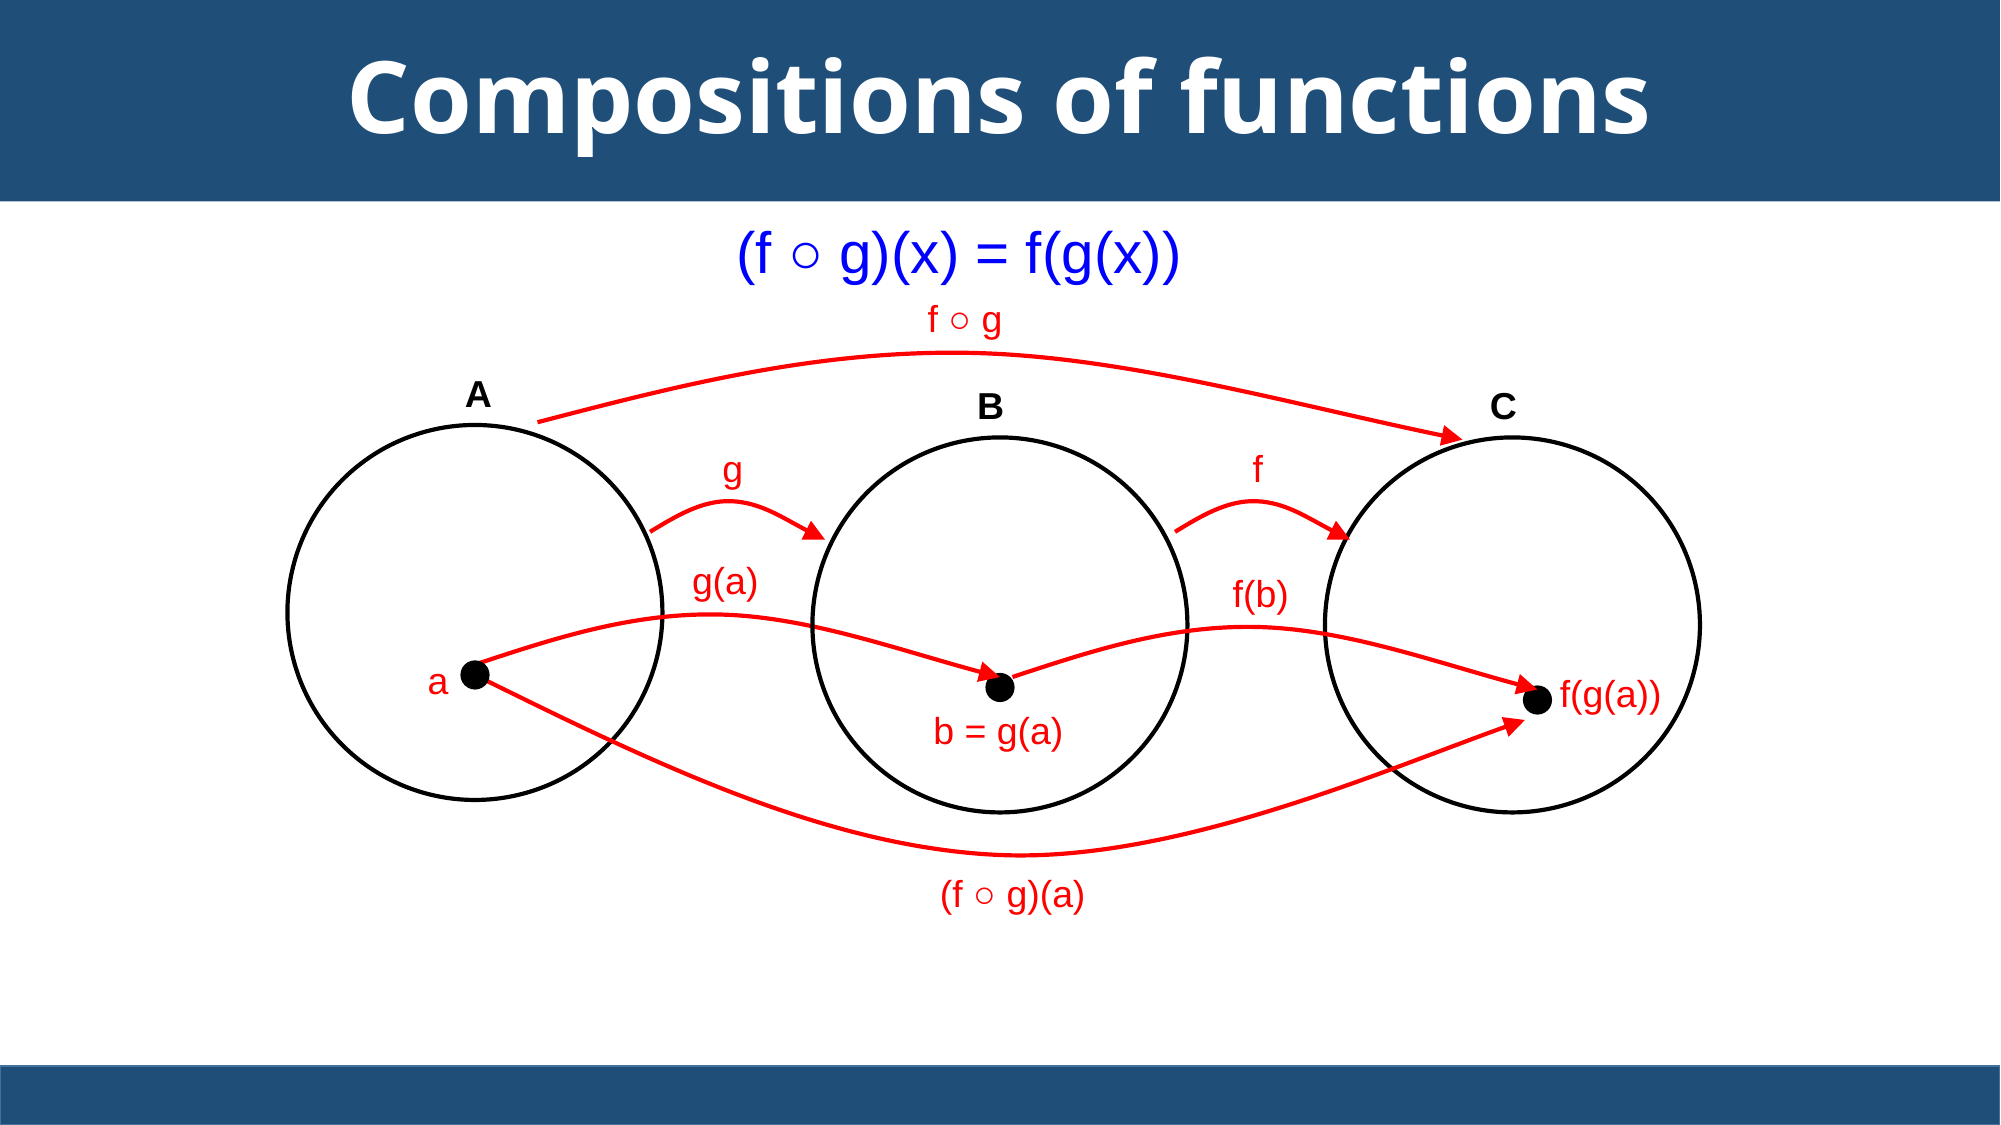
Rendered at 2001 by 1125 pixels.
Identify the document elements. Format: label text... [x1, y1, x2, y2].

text_box f(g(a)) [1545, 662, 1677, 723]
text_box [1174, 501, 1351, 540]
text_box [649, 501, 826, 540]
text_box a [412, 649, 464, 710]
text_box (f ○ g)(x) = f(g(x)) [721, 207, 1198, 293]
text_box [287, 424, 663, 800]
text_box [464, 662, 488, 688]
text_box [0, 1065, 2000, 1125]
text_box [1334, 685, 1673, 813]
text_box C [1474, 374, 1533, 435]
text_box [1524, 687, 1545, 713]
text_box f [1237, 437, 1278, 498]
text_box [537, 352, 1463, 446]
text_box b = g(a) [918, 699, 1079, 760]
text_box Compositions of functions [0, 0, 2000, 202]
text_box [479, 614, 818, 673]
text_box g [707, 437, 758, 498]
text_box A [449, 362, 508, 423]
text_box f ○ g [912, 293, 1018, 348]
text_box f(b) [1217, 562, 1304, 623]
text_box (f ○ g)(a) [925, 862, 1101, 923]
text_box [486, 675, 1525, 856]
text_box [812, 437, 1188, 704]
text_box g(a) [677, 549, 774, 610]
text_box [1324, 437, 1700, 715]
text_box [1012, 626, 1538, 695]
text_box B [962, 374, 1020, 435]
